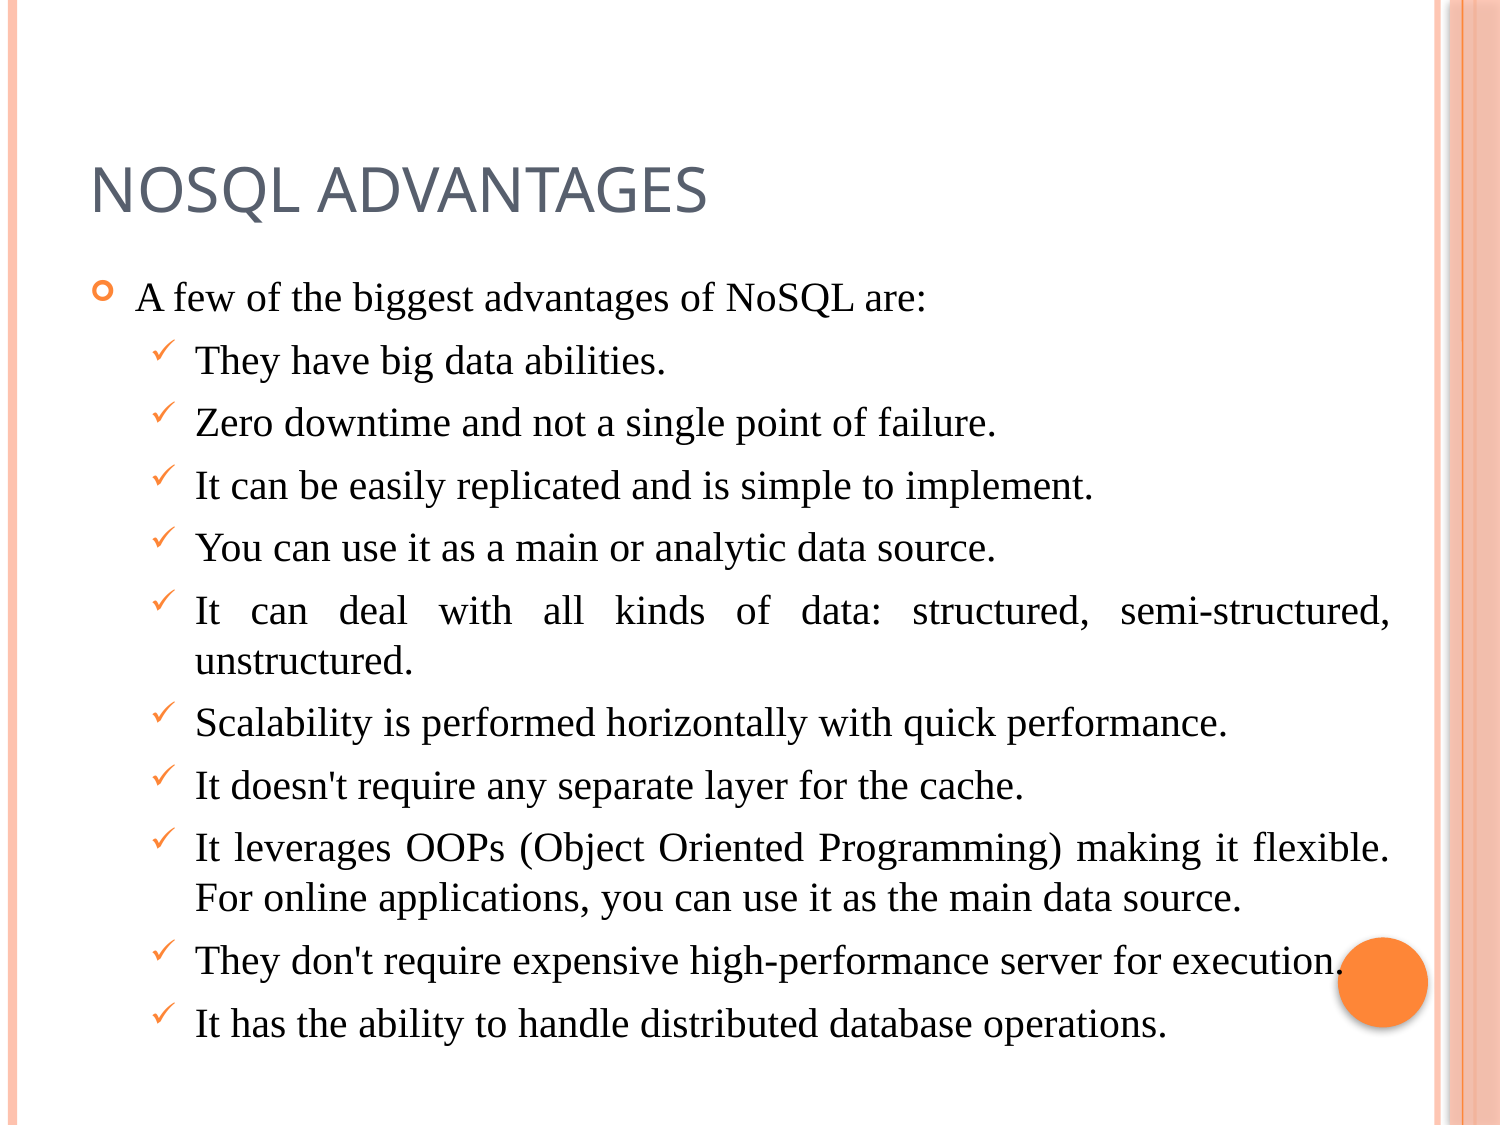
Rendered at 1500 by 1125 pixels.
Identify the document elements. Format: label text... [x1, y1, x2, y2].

list A few of the biggest advantages of NoSQL are: They have big data abilities. Zero downtime and not a single point of failure. It can be easily replicated and is simple to implement. You can use it as a main or analytic data source. It can deal with all kinds of data: structured, semi-structured, unstructured. Scalability is performed horizontally with quick performance. It doesn't require any separate layer for the cache. It leverages OOPs (Object Oriented Programming) making it flexible. For online applications, you can use it as the main data source. They don't require expensive high-performance server for execution. It has the ability to handle distributed database operations. [75, 262, 1407, 1090]
title NoSQL advantages [75, 45, 1300, 233]
